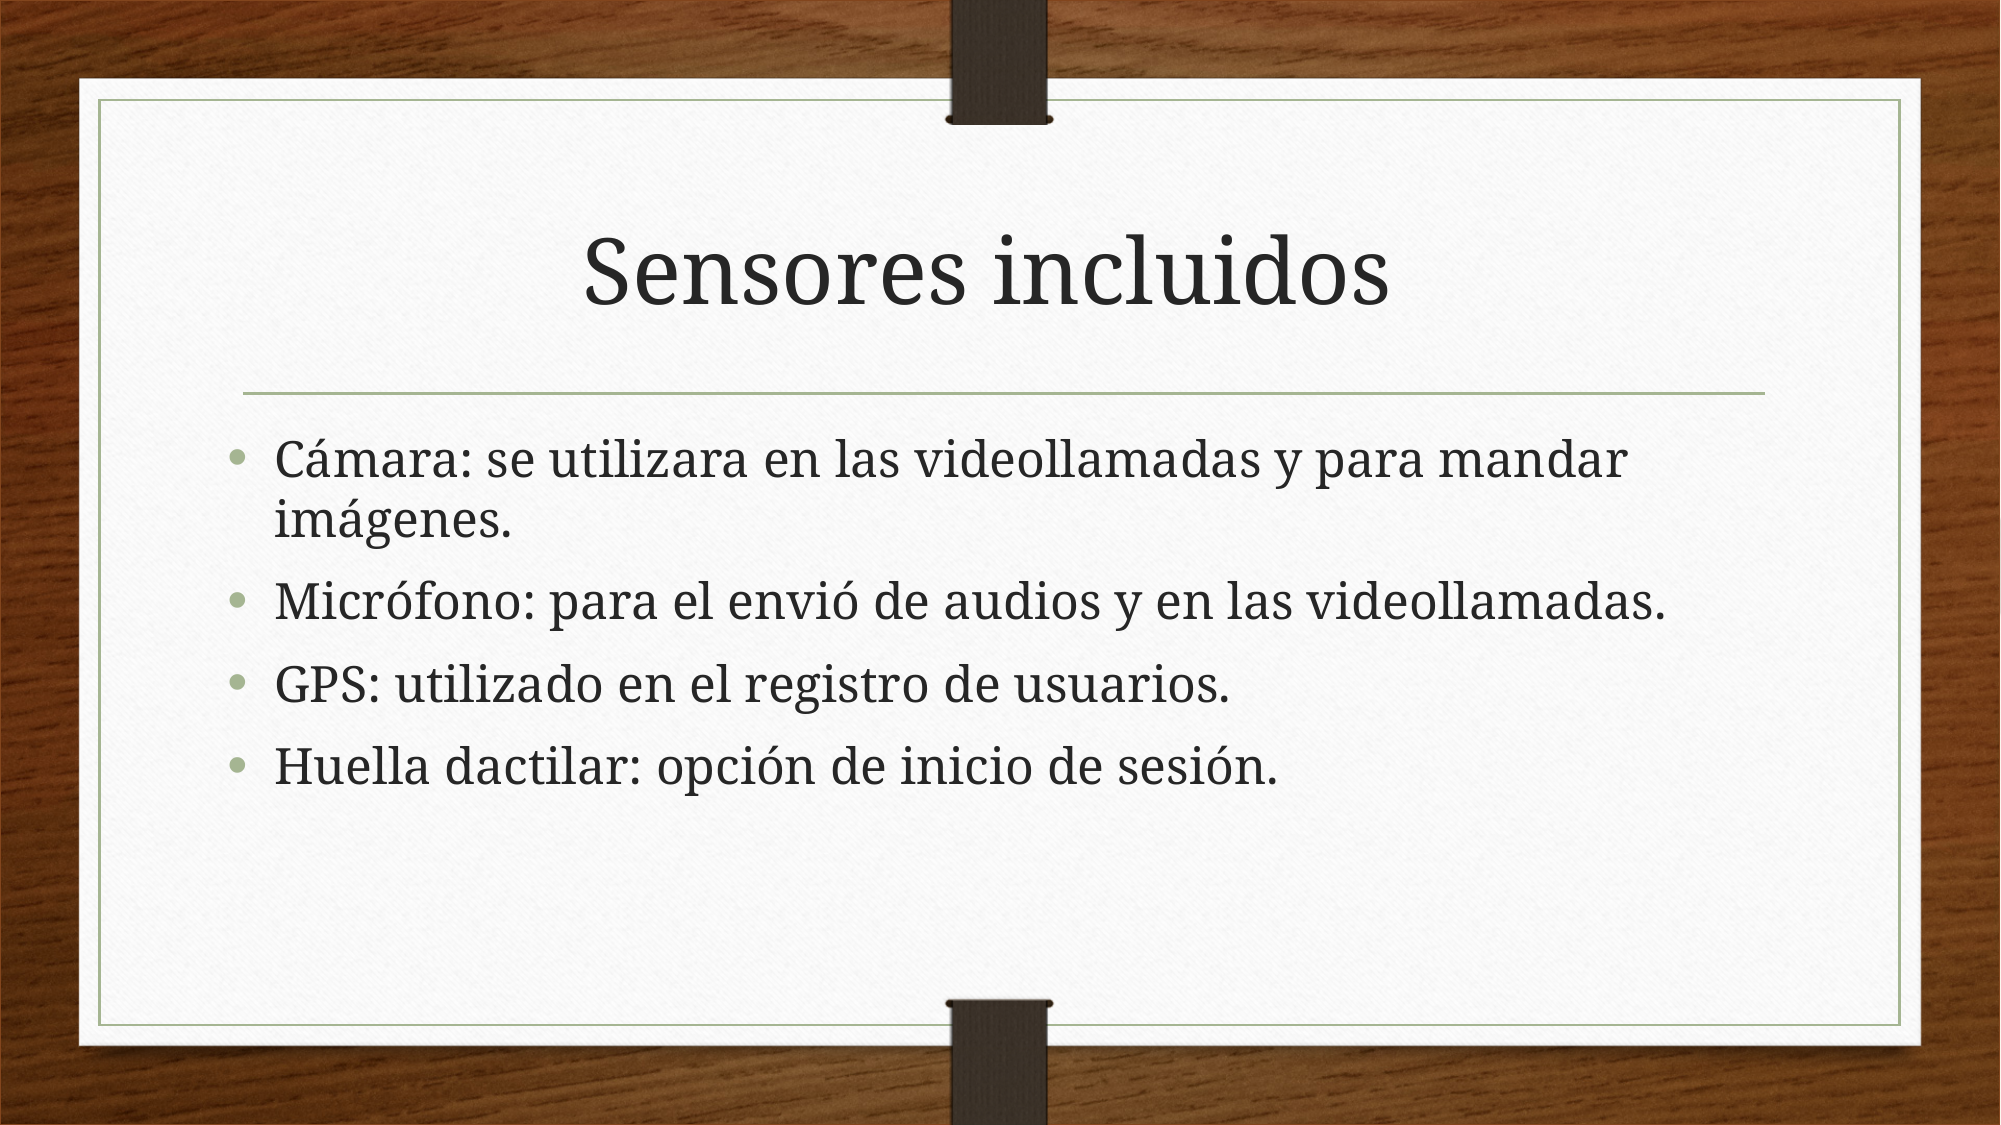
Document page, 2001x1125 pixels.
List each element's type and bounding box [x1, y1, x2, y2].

text_box [0, 0, 2000, 1125]
